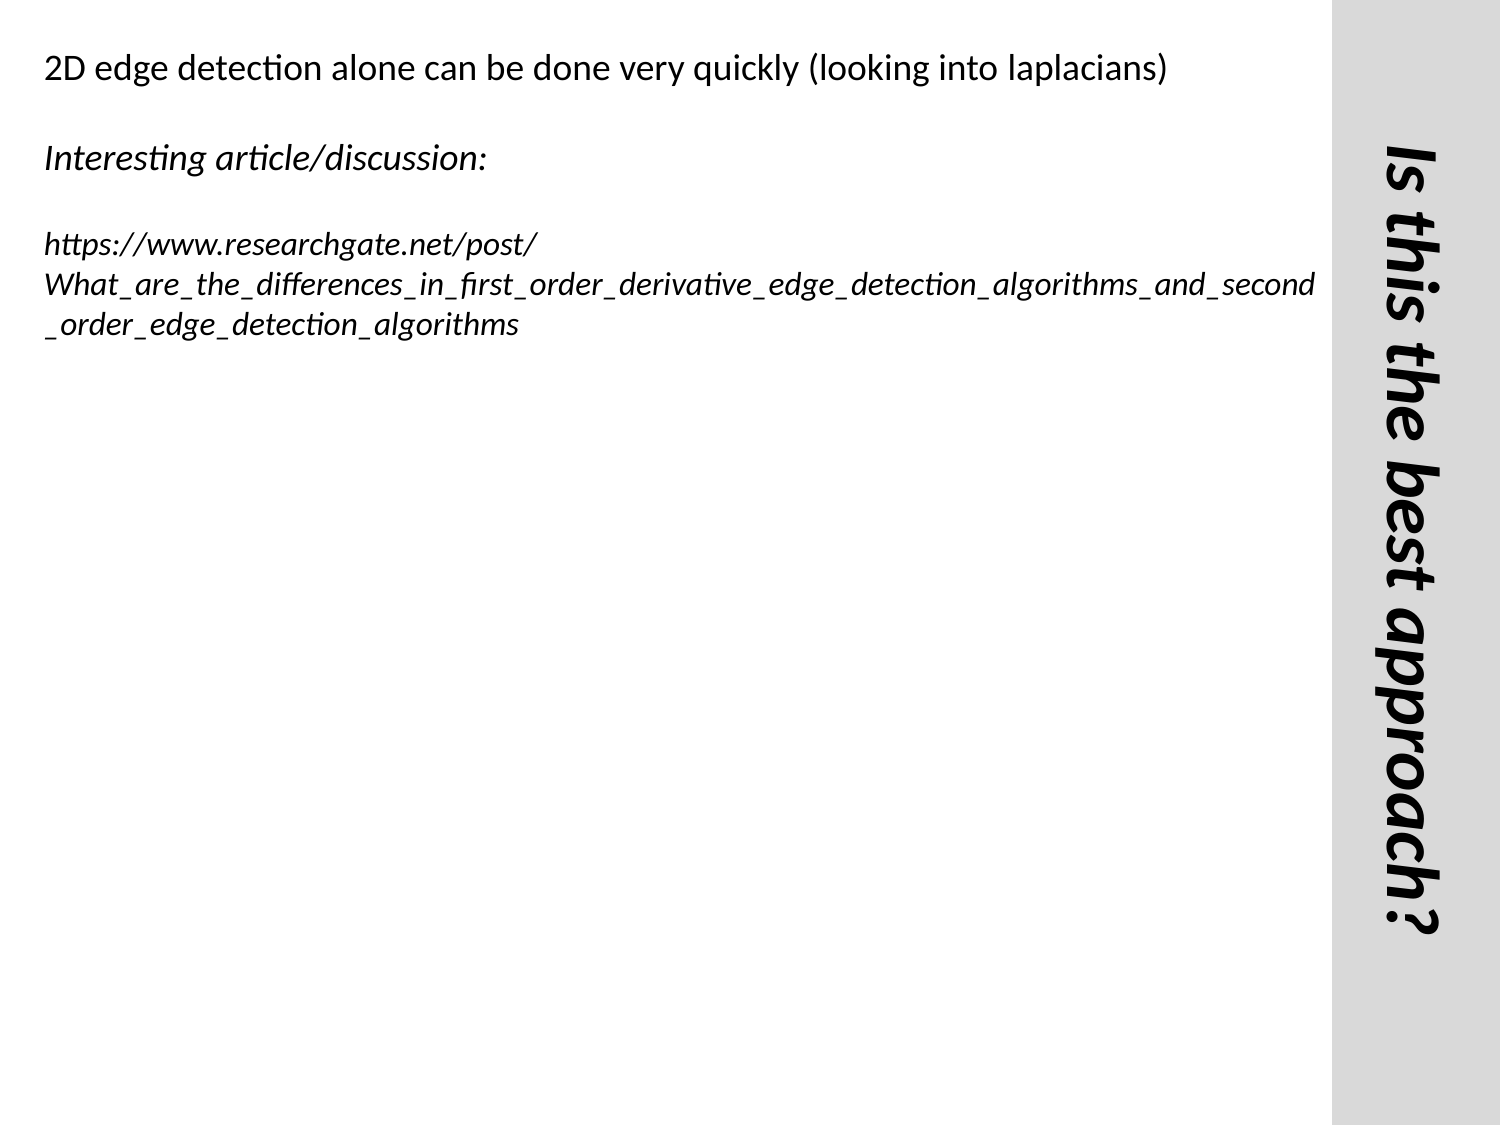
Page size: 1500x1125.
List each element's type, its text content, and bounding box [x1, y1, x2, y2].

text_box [1333, 0, 1500, 1125]
text_box 2D edge detection alone can be done very quickly (looking into laplacians) Interesting article/discussion: https://www.researchgate.net/post/What_are_the_differences_in_first_order_derivative_edge_detection_algorithms_and_second_order_edge_detection_algorithms [29, 35, 1333, 350]
